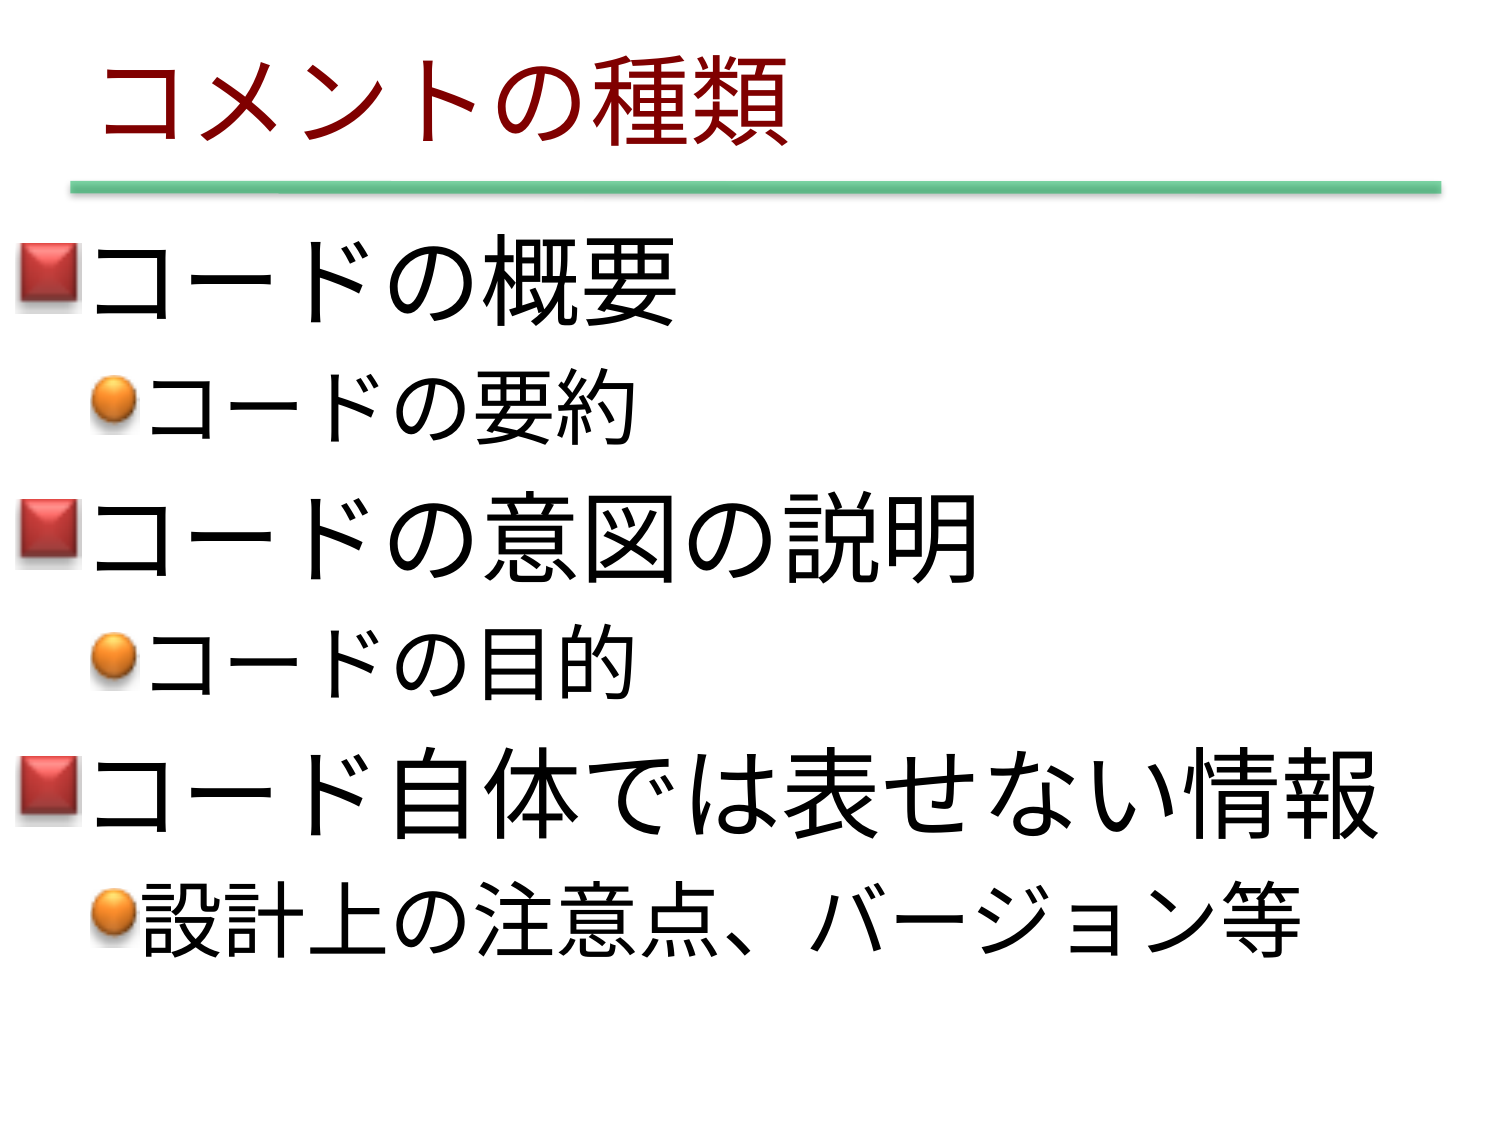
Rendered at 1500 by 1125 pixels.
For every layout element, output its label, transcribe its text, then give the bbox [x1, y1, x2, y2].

list コードの概要 コードの要約 コードの意図の説明 コードの目的 コード自体では表せない情報 設計上の注意点、バージョン等 [0, 210, 1500, 1079]
picture [15, 756, 82, 827]
picture [90, 888, 140, 948]
title コメントの種類 [75, 45, 1425, 153]
picture [90, 632, 140, 691]
picture [90, 375, 140, 435]
picture [15, 243, 82, 314]
picture [15, 499, 82, 570]
